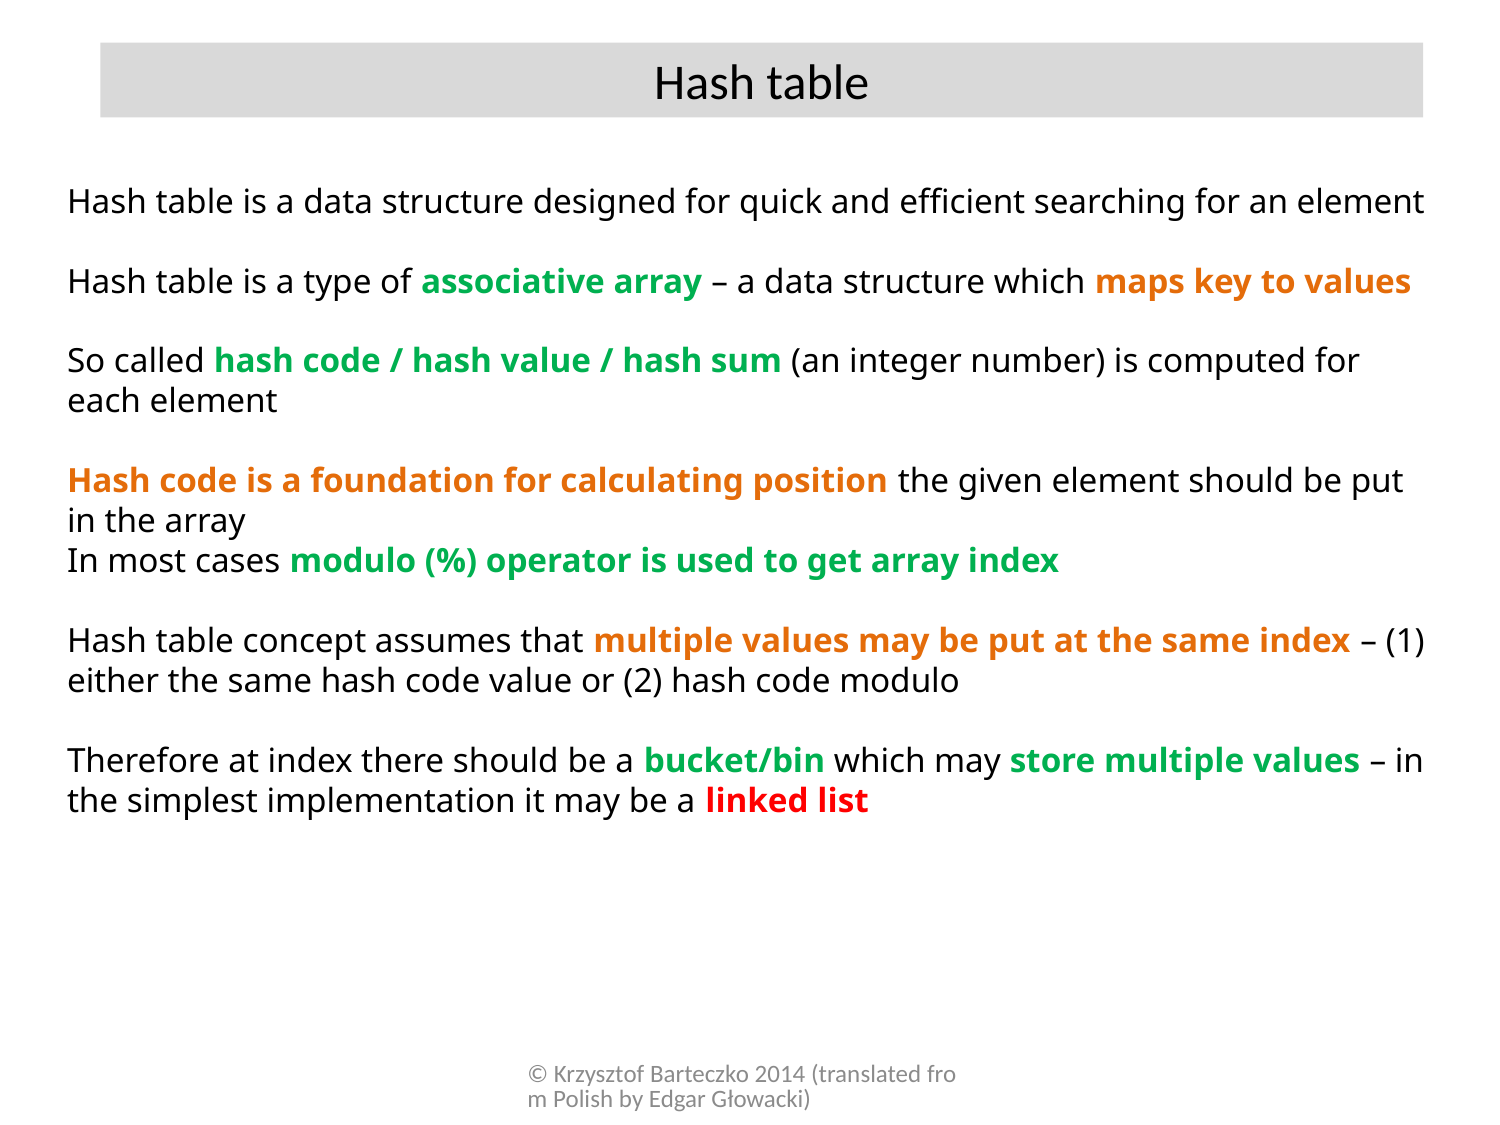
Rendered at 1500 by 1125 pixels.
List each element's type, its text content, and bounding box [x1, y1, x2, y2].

footer © Krzysztof Barteczko 2014 (translated from Polish by Edgar Głowacki) [512, 1042, 988, 1103]
text_box Hash table [100, 42, 1424, 118]
text_box Hash table is a data structure designed for quick and efficient searching for an element Hash table is a type of associative array – a data structure which maps key to values So called hash code / hash value / hash sum (an integer number) is computed for each element Hash code is a foundation for calculating position the given element should be put in the array In most cases modulo (%) operator is used to get array index Hash table concept assumes that multiple values may be put at the same index – (1) either the same hash code value or (2) hash code modulo Therefore at index there should be a bucket/bin which may store multiple values – in the simplest implementation it may be a linked list [52, 172, 1447, 827]
